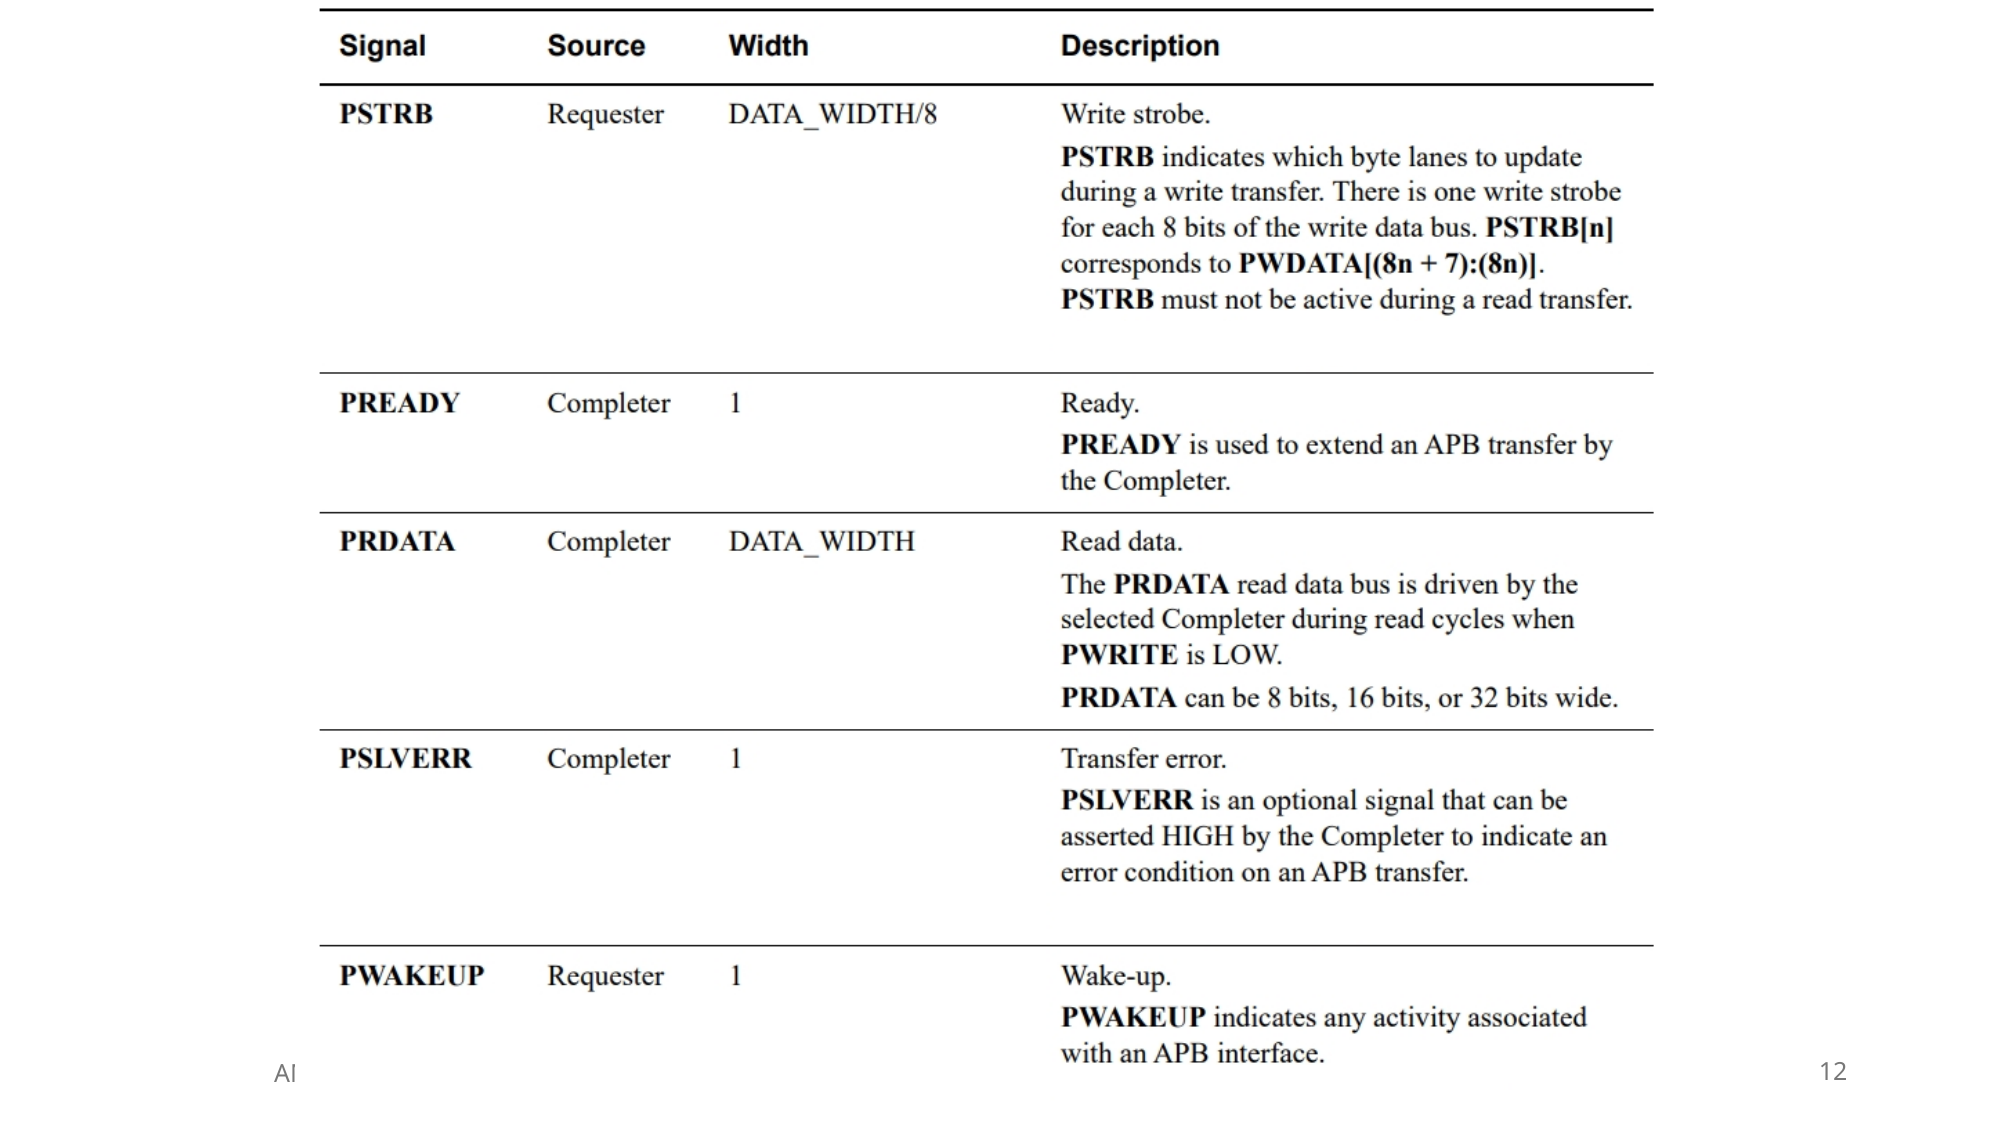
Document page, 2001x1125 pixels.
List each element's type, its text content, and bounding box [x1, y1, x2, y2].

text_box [294, 0, 1706, 1125]
slide_number 12 [1706, 1042, 1863, 1103]
text_box AMBA-APB [0, 1042, 294, 1103]
